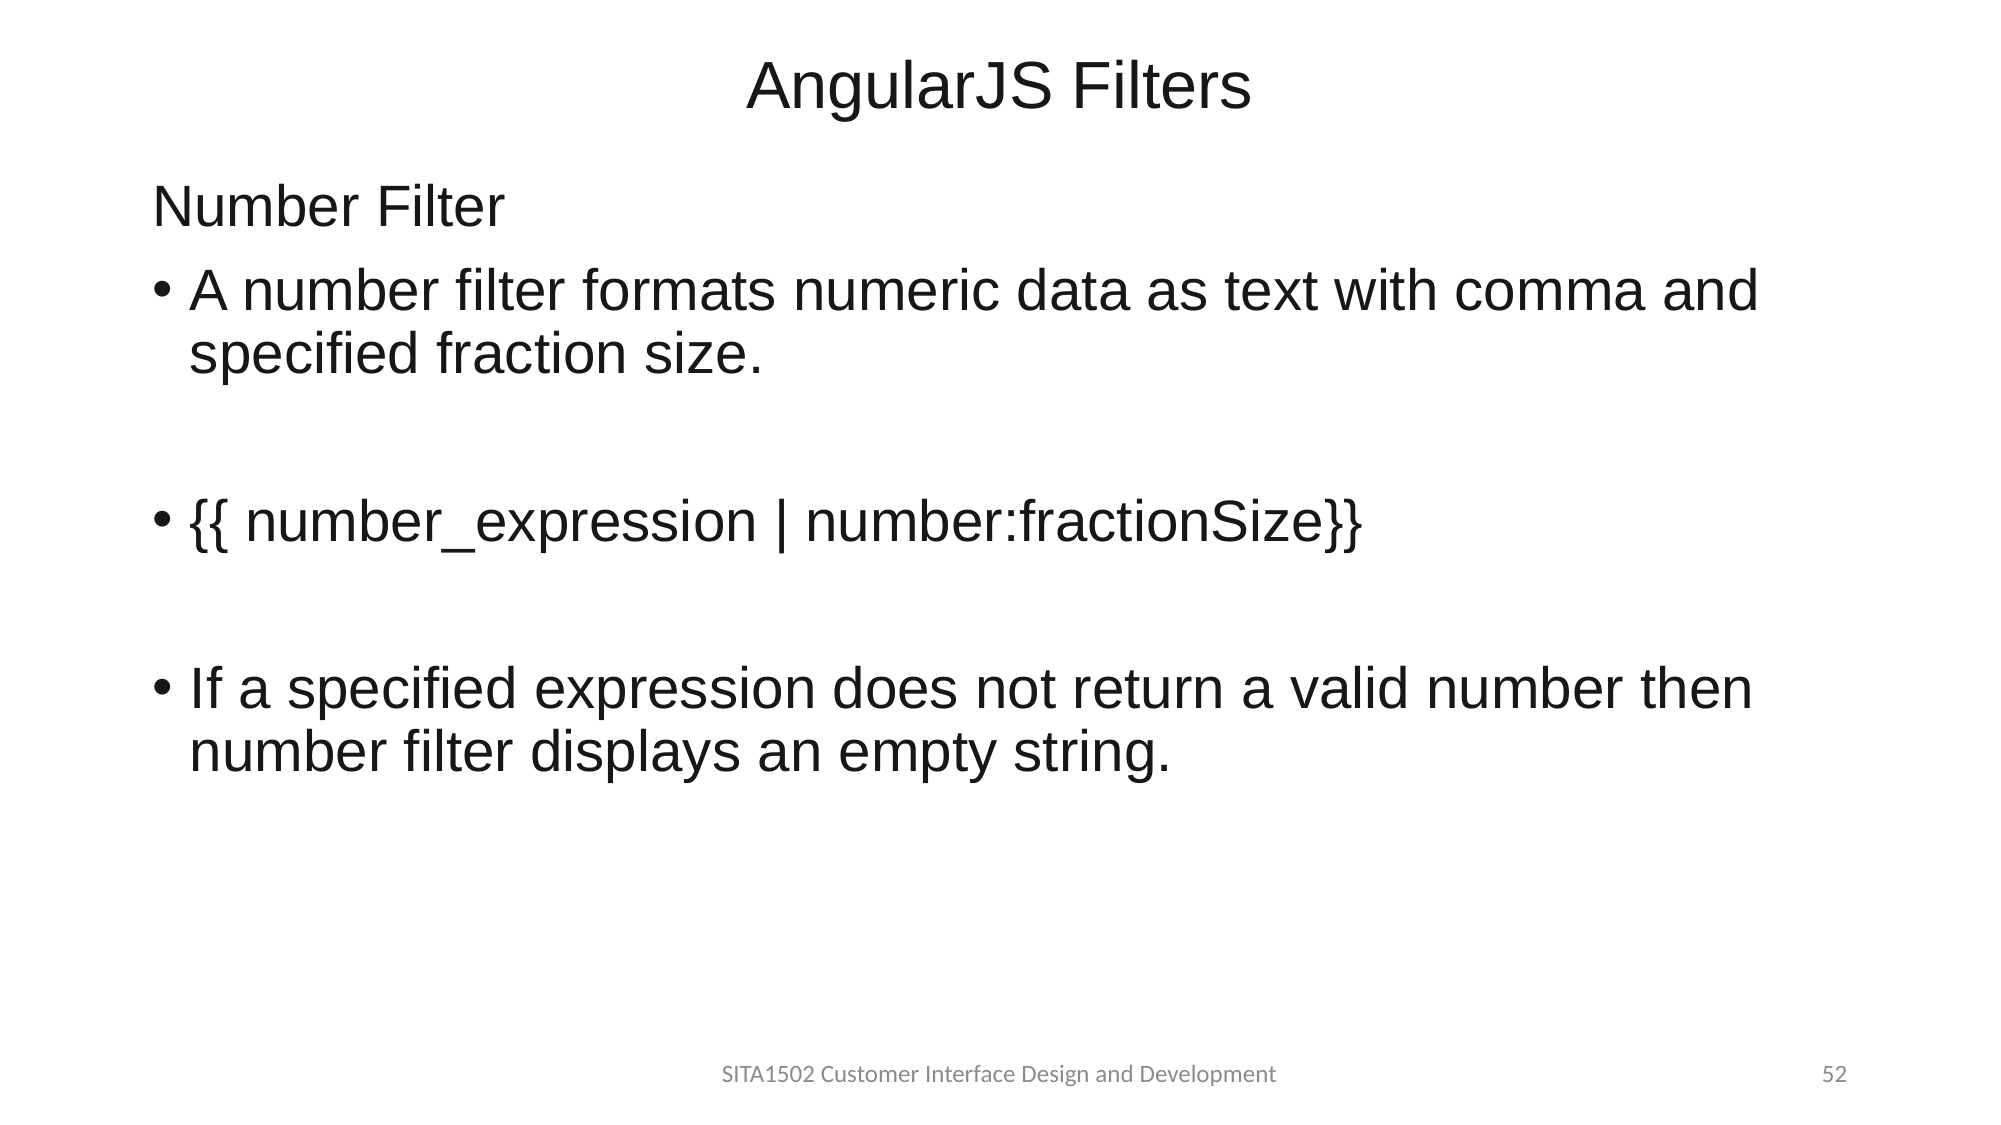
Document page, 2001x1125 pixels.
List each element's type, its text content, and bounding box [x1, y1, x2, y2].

list Number Filter A number filter formats numeric data as text with comma and specified fraction size. {{ number_expression | number:fractionSize}} If a specified expression does not return a valid number then number filter displays an empty string. [137, 169, 1863, 1014]
footer SITA1502 Customer Interface Design and Development [662, 1042, 1338, 1103]
slide_number 52 [1412, 1042, 1863, 1103]
title AngularJS Filters [137, 33, 1863, 147]
